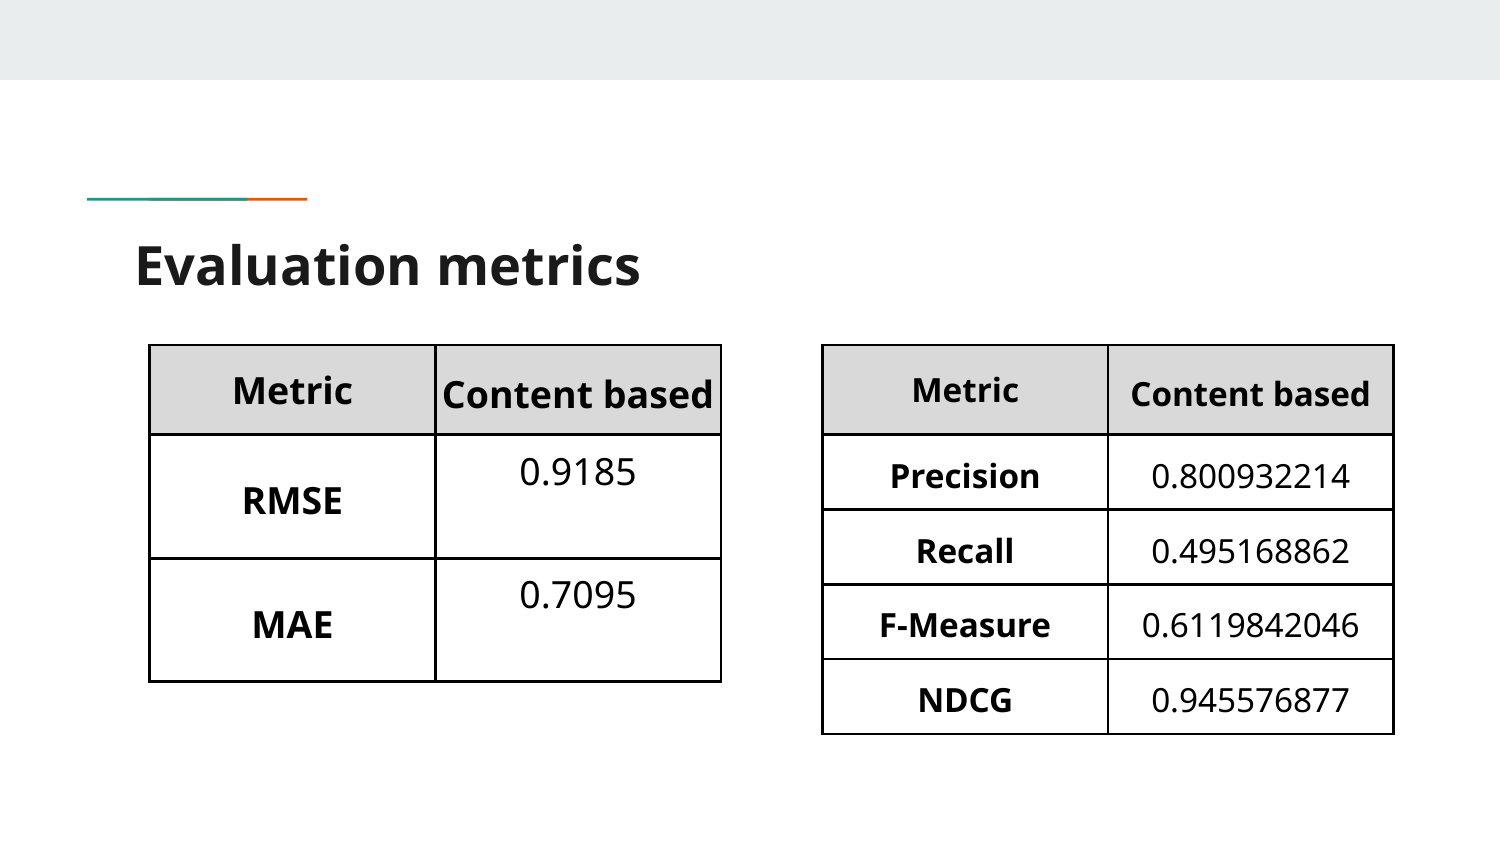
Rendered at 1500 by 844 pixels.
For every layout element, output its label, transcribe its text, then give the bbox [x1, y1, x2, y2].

table_header Content based [437, 346, 720, 433]
table_cell RMSE [151, 436, 434, 557]
table_cell 0.7095 [437, 560, 720, 680]
table_cell NDCG [824, 660, 1107, 733]
table_header Metric [151, 346, 434, 433]
table_header Content based [1109, 346, 1392, 433]
table_header Metric [824, 346, 1107, 433]
title Evaluation metrics [119, 216, 1381, 305]
table_cell 0.9185 [437, 436, 720, 557]
table_cell F-Measure [824, 586, 1107, 658]
table_cell MAE [151, 560, 434, 680]
table_cell 0.495168862 [1109, 511, 1392, 583]
table_cell 0.800932214 [1109, 436, 1392, 508]
table_cell Recall [824, 511, 1107, 583]
table_cell Precision [824, 436, 1107, 508]
table_cell 0.945576877 [1109, 660, 1392, 733]
table_cell 0.6119842046 [1109, 586, 1392, 658]
